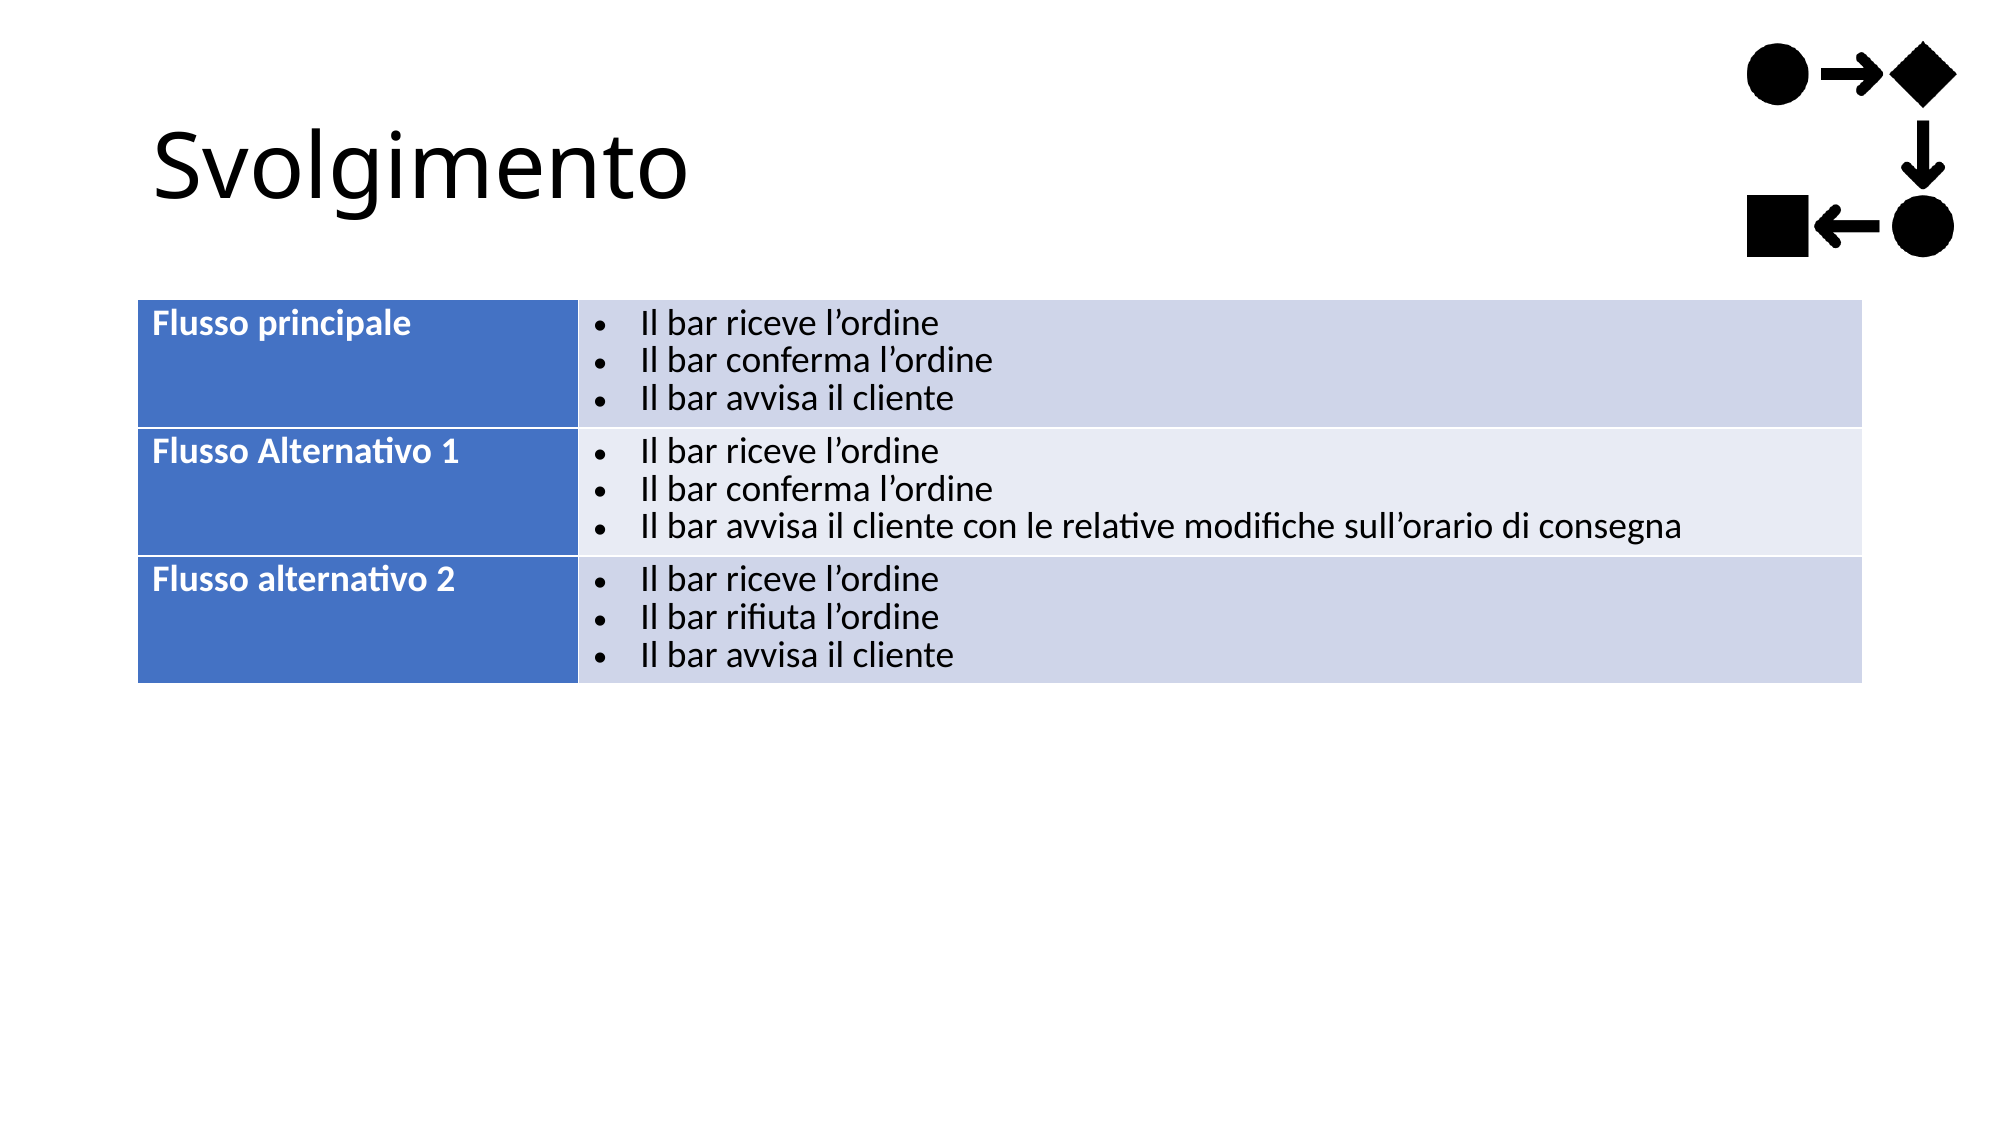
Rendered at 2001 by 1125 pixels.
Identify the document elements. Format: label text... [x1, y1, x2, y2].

title Svolgimento [137, 59, 1703, 278]
table_cell Il bar riceve l’ordine Il bar conferma l’ordine Il bar avvisa il cliente con le relative modifiche sull’orario di consegna [579, 429, 1862, 555]
table_header Il bar riceve l’ordine Il bar conferma l’ordine Il bar avvisa il cliente [579, 300, 1862, 427]
table_cell Flusso Alternativo 1 [138, 429, 578, 555]
picture [1703, 0, 2000, 297]
table_cell Il bar riceve l’ordine Il bar rifiuta l’ordine Il bar avvisa il cliente [579, 557, 1862, 683]
table_header Flusso principale [138, 300, 578, 427]
table_cell Flusso alternativo 2 [138, 557, 578, 683]
